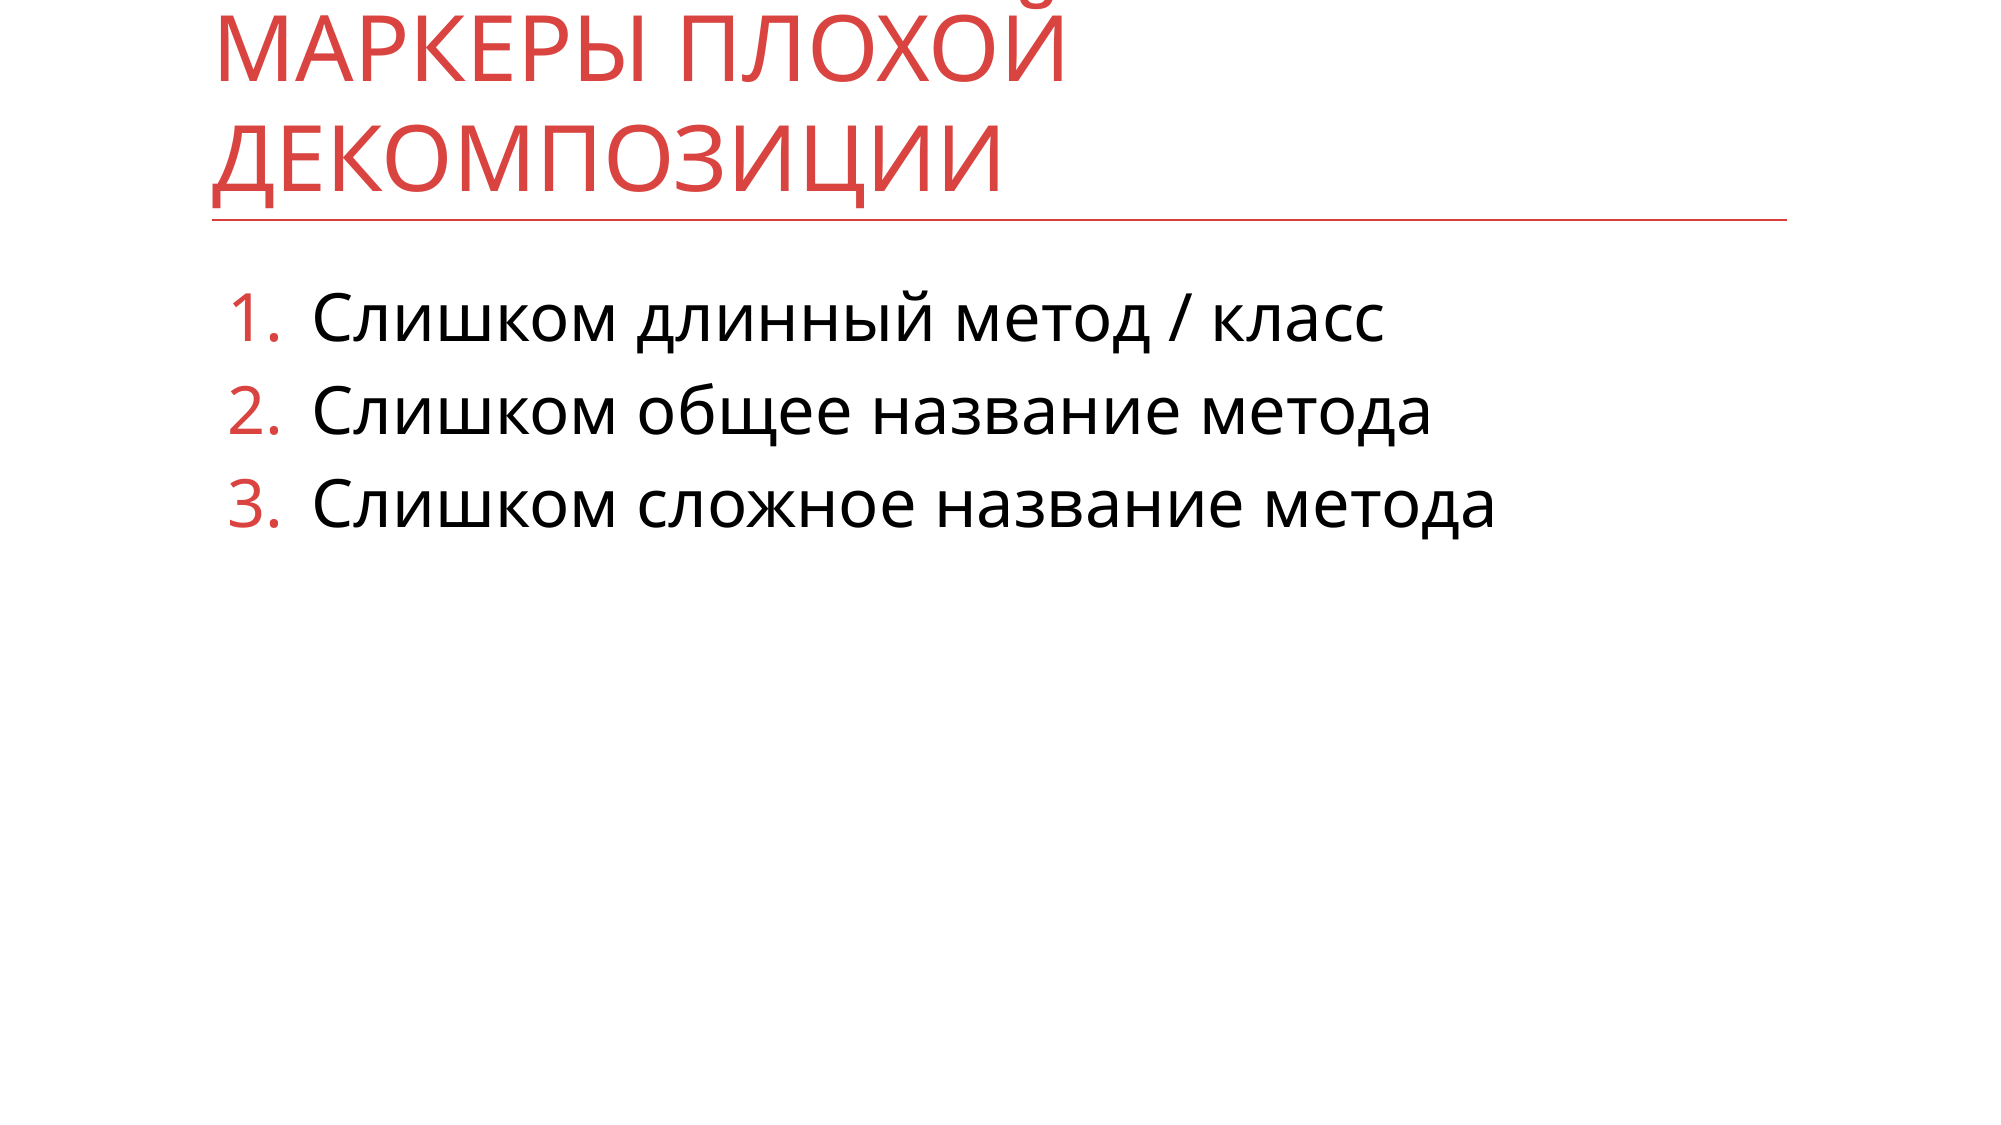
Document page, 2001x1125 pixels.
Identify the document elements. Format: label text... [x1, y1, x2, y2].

list Слишком длинный метод / класс Слишком общее название метода Слишком сложное название метода [212, 267, 1788, 1035]
title Маркеры плохой декомпозиции [212, 90, 1788, 220]
